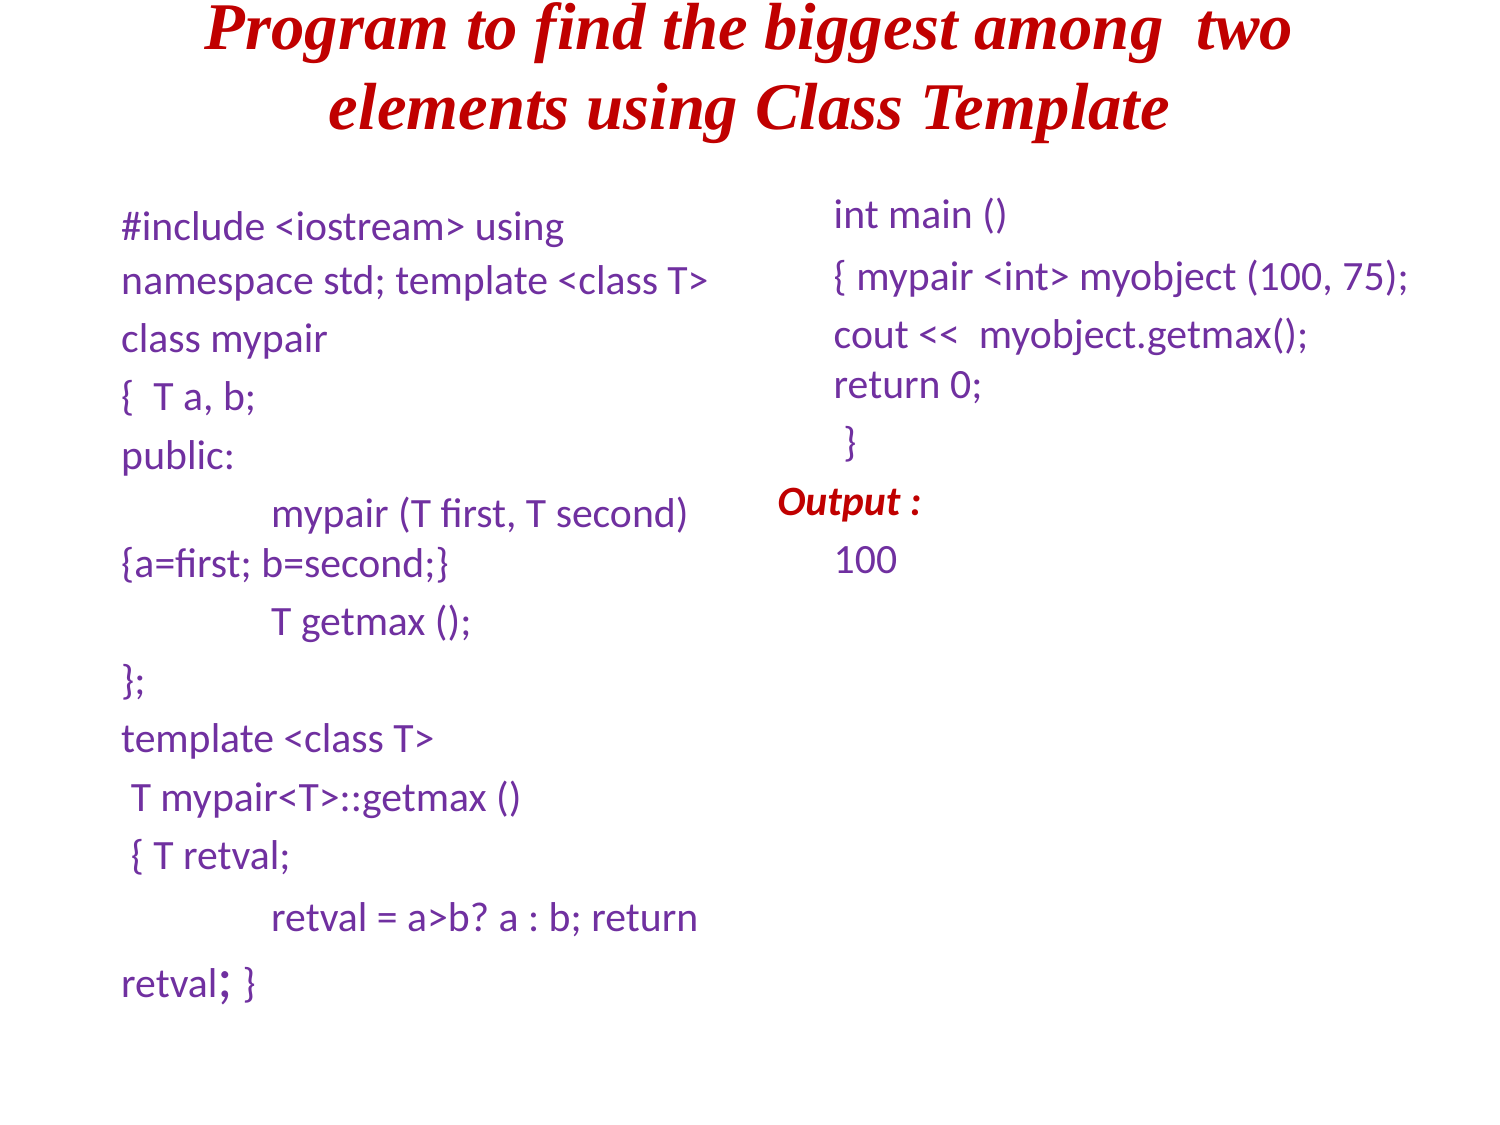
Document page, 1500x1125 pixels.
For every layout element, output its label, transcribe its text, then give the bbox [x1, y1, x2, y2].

list int main () { mypair <int> myobject (100, 75); cout << myobject.getmax(); return 0; } Output : 100 [762, 162, 1425, 1050]
title Program to find the biggest among two elements using Class Template [75, 0, 1425, 125]
list #include <iostream> using namespace std; template <class T> class mypair { T a, b; public: mypair (T first, T second) {a=first; b=second;} T getmax (); }; template <class T> T mypair<T>::getmax () { T retval; retval = a>b? a : b; return retval; } [50, 174, 738, 1050]
